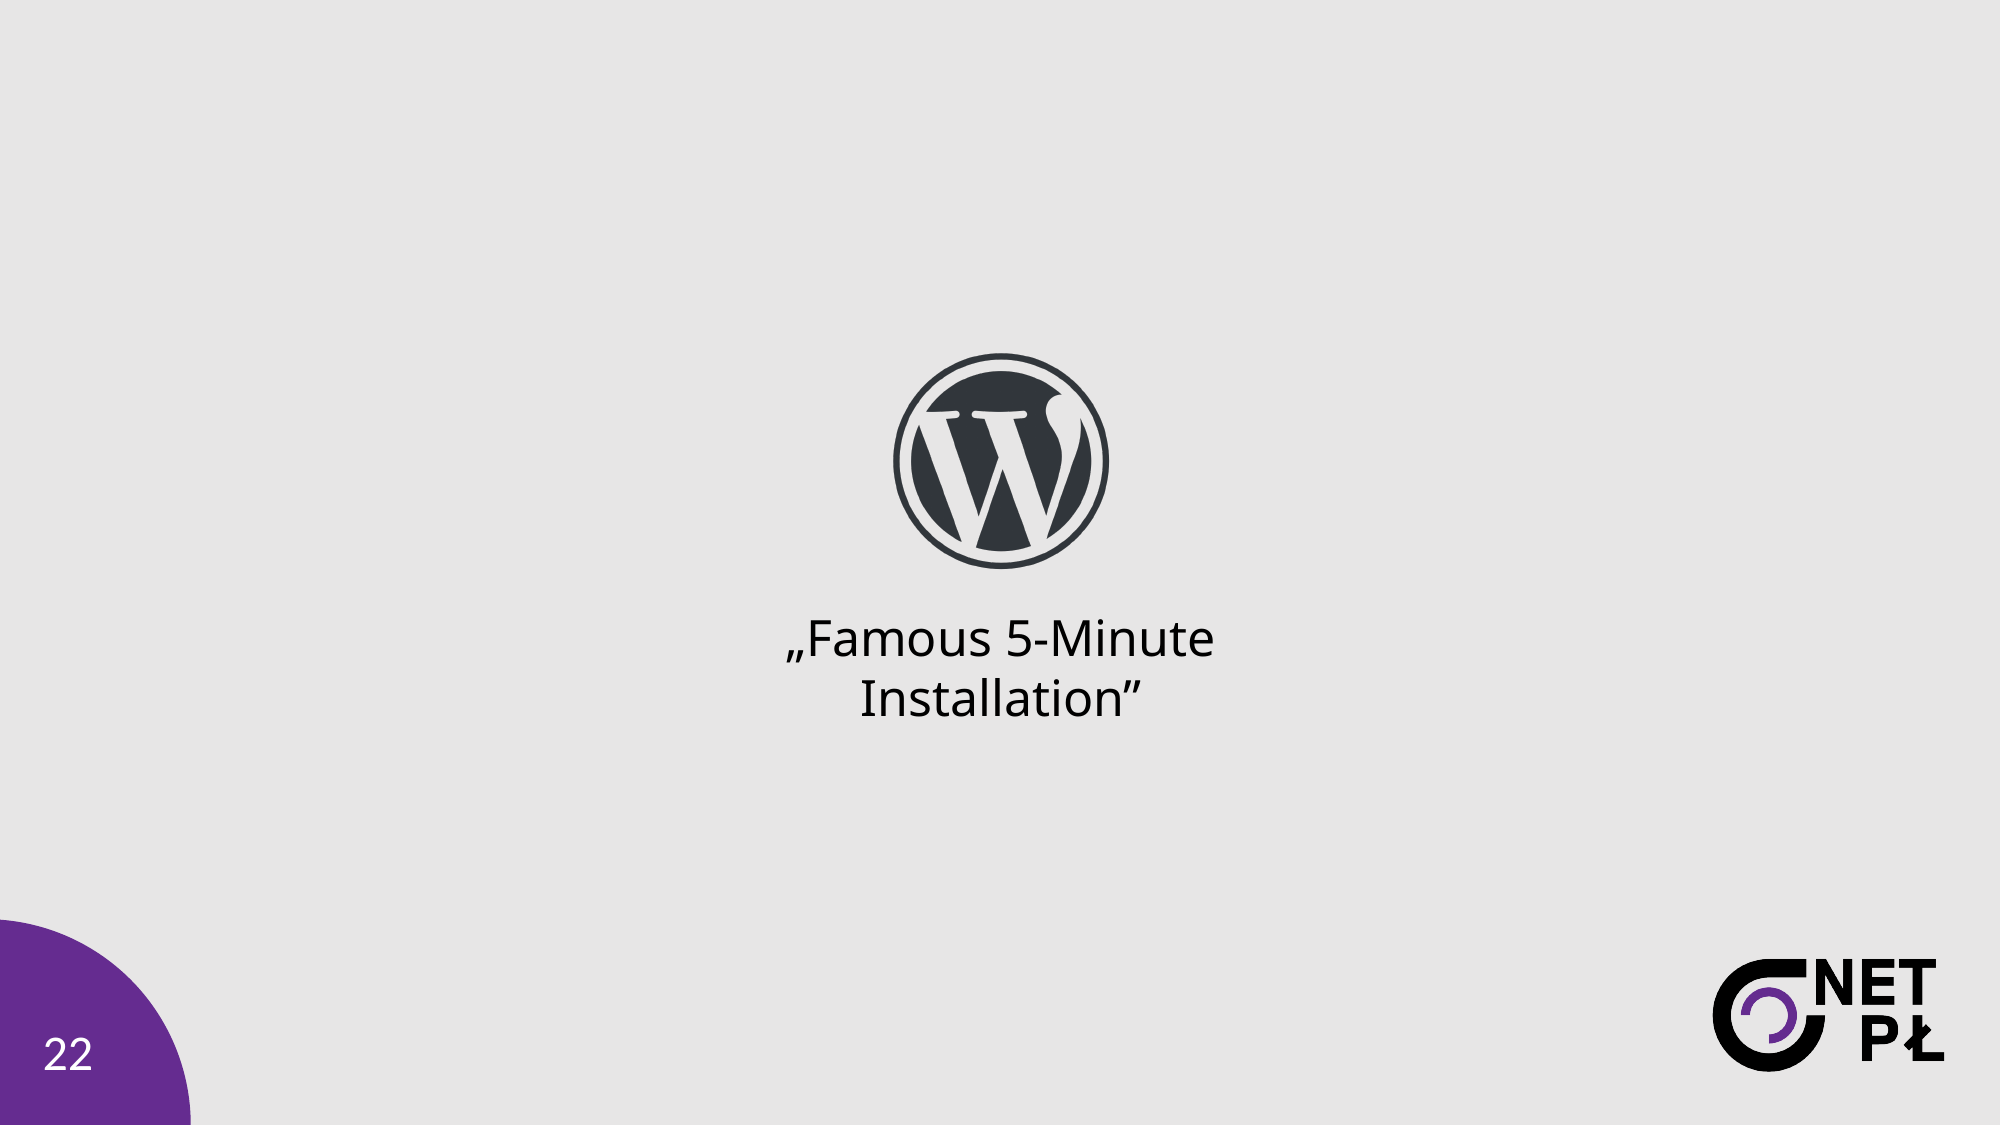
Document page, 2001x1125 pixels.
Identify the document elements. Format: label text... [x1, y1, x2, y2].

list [838, 299, 1163, 624]
slide_number 22 [27, 1020, 478, 1081]
text_box „Famous 5-Minute Installation” [770, 598, 1232, 734]
picture [1676, 860, 1982, 1125]
